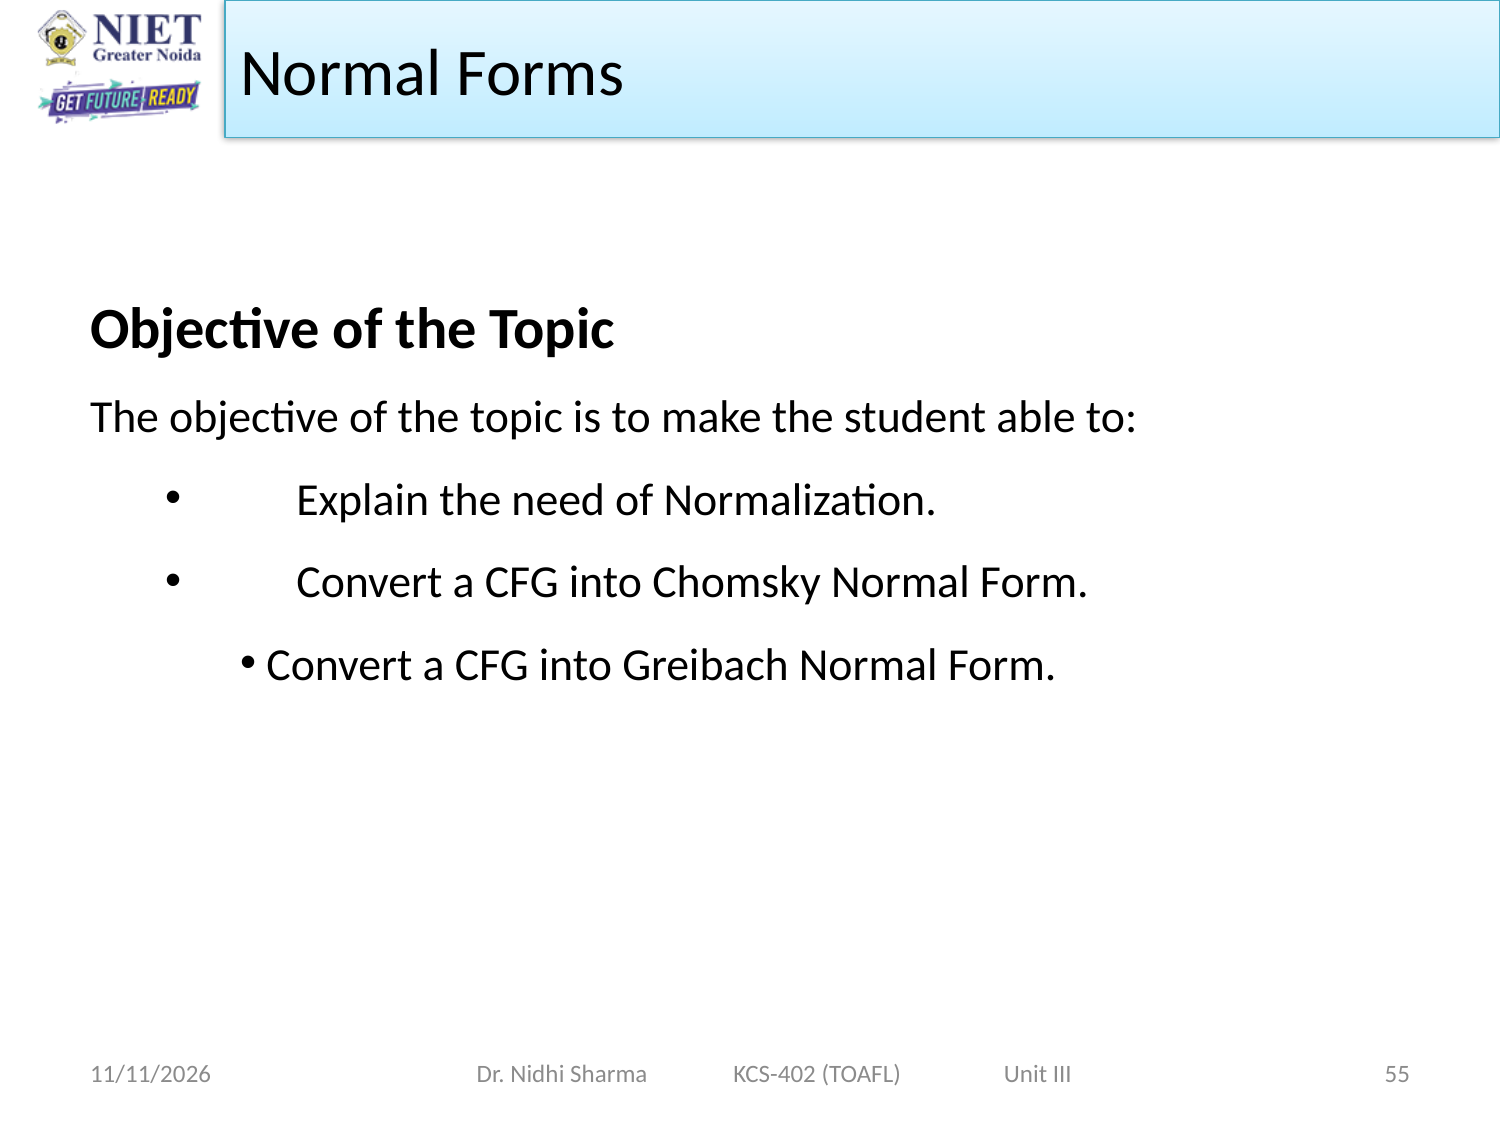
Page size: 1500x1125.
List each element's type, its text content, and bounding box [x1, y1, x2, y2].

slide_number 12-Apr-22 [75, 1042, 399, 1103]
text_box Normal Forms [238, 0, 1500, 138]
list Objective of the Topic The objective of the topic is to make the student able to: Explain the need of Normalization. Convert a CFG into Chomsky Normal Form. Convert a CFG into Greibach Normal Form. [75, 187, 1425, 930]
slide_number 55 [1150, 1042, 1425, 1103]
footer Dr. Nidhi Sharma KCS-402 (TOAFL) Unit III [399, 1042, 1150, 1103]
picture [0, 0, 238, 135]
